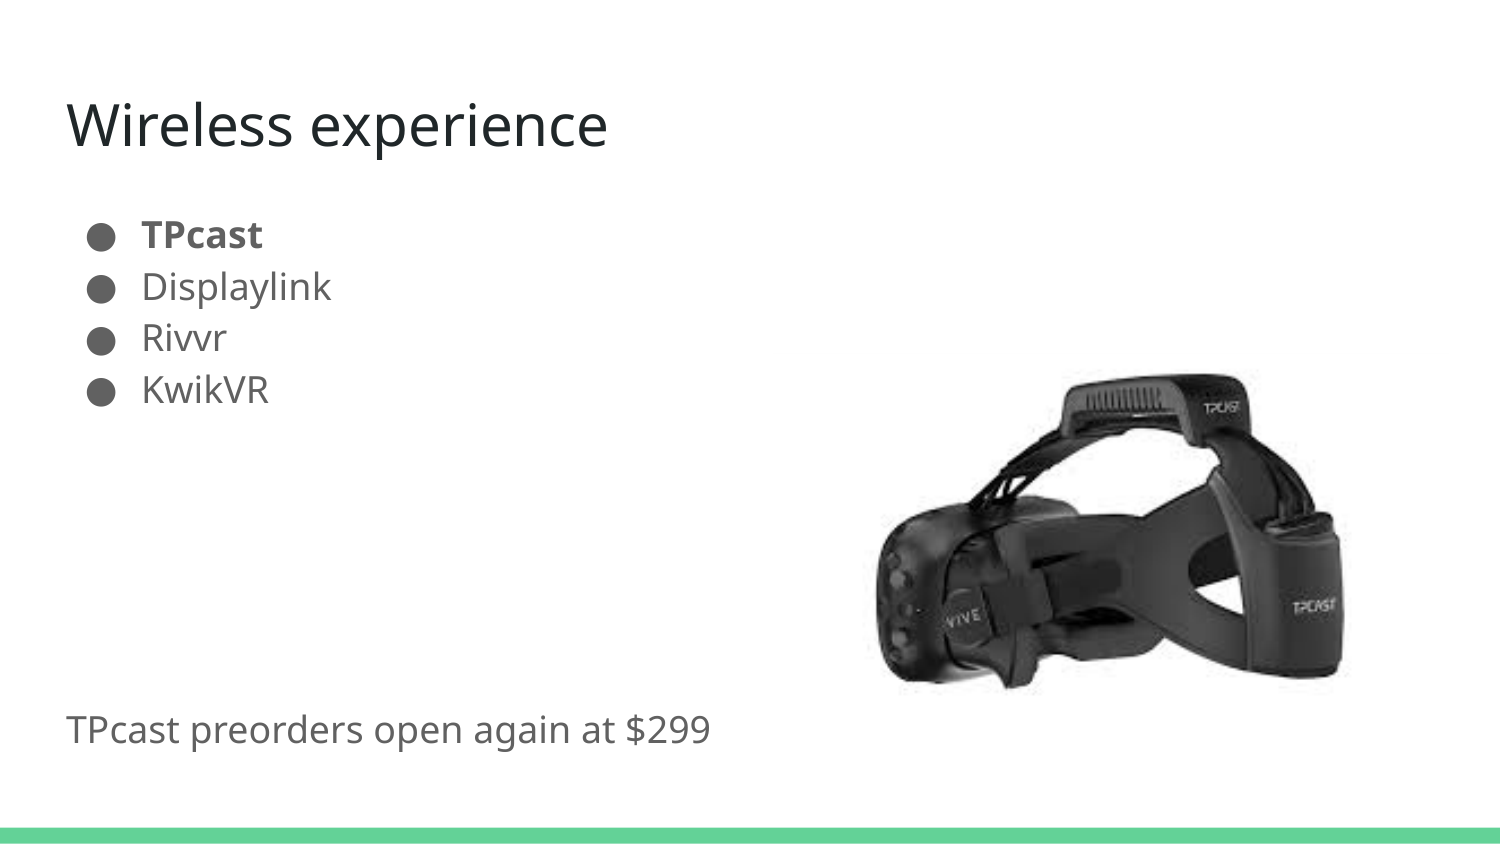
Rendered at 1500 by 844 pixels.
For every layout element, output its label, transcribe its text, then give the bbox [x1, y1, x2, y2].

list TPcast Displaylink Rivvr KwikVR TPcast preorders open again at $299 [51, 189, 1449, 750]
title Wireless experience [51, 72, 1449, 167]
picture [773, 351, 1450, 732]
